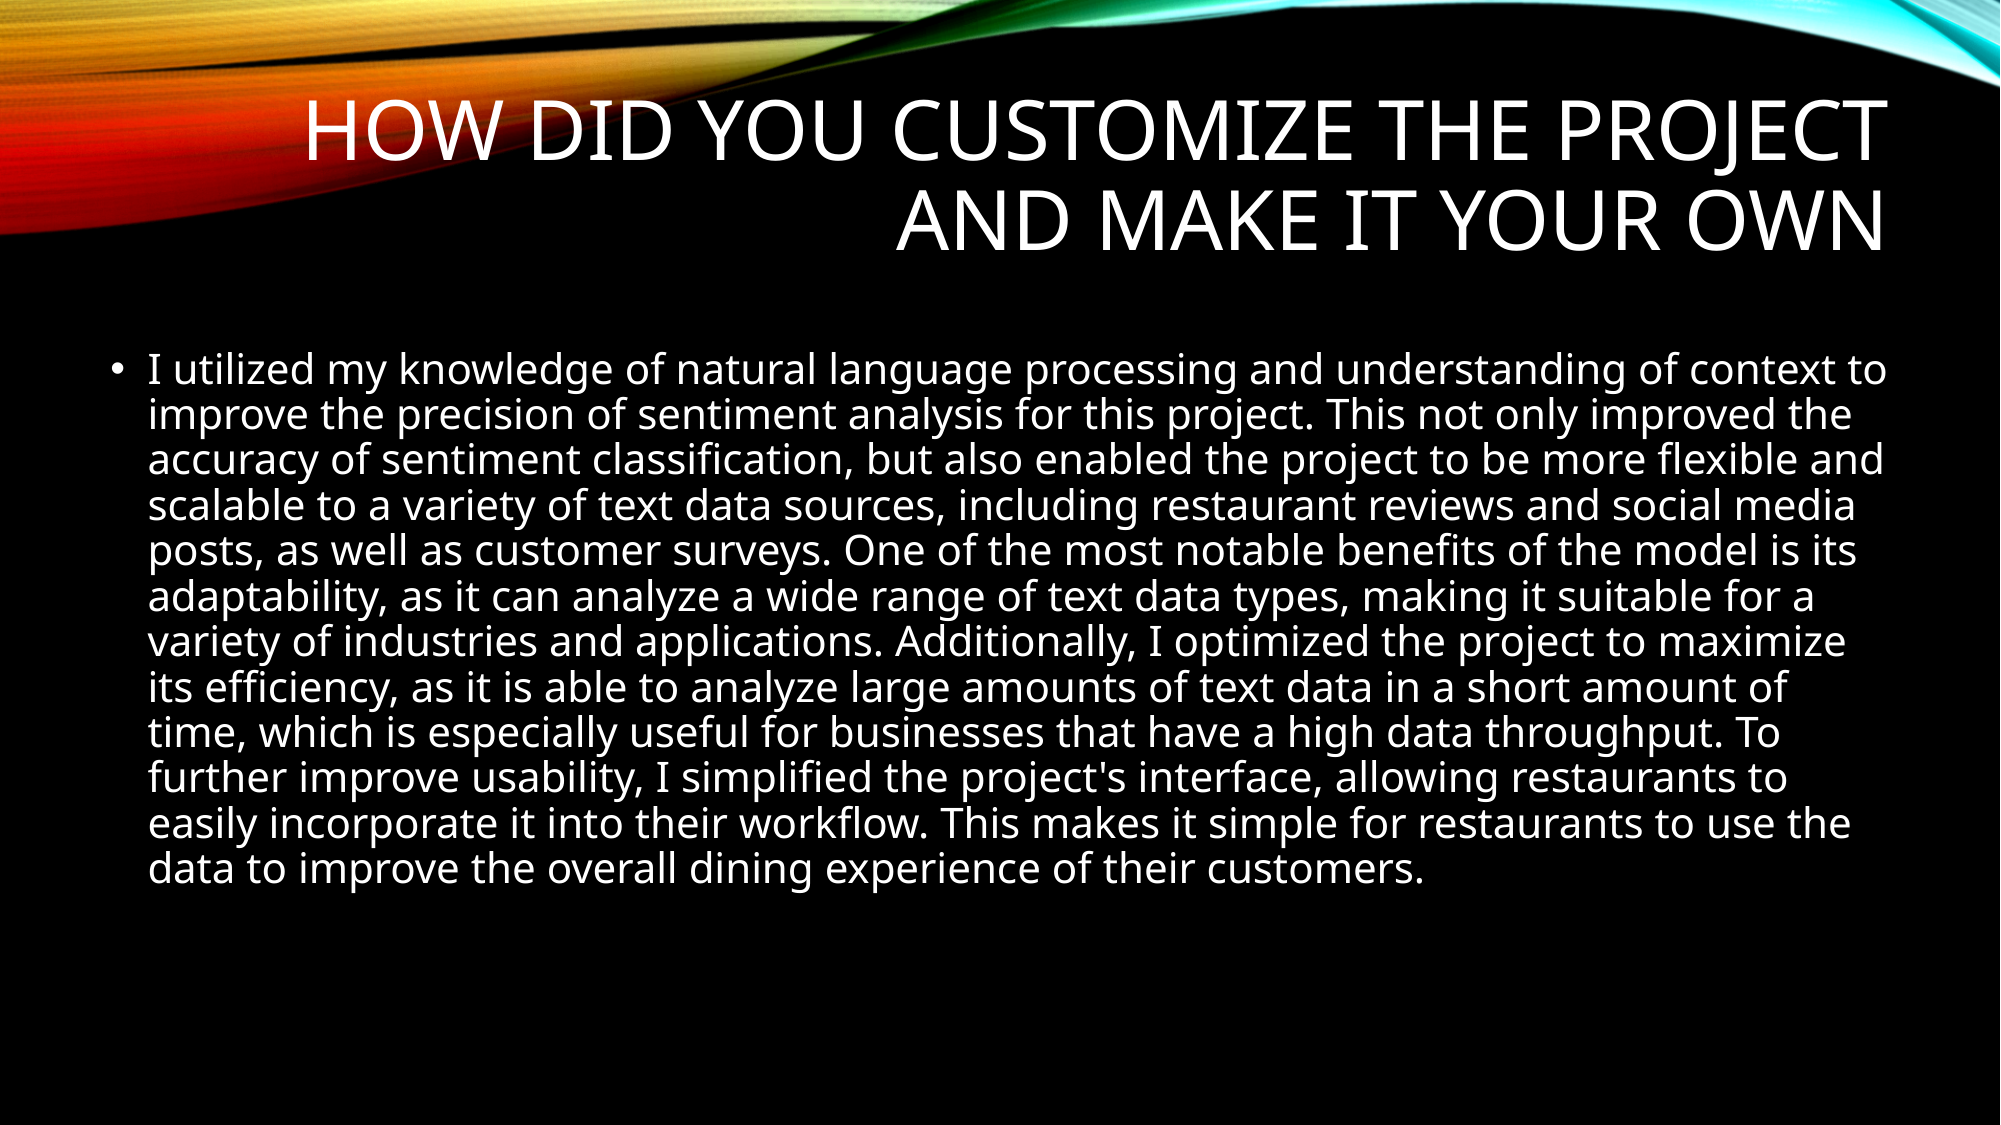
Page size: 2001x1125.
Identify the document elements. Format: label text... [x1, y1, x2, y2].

title How did you customize the project and make it your own [95, 81, 1905, 276]
picture [0, 0, 2000, 237]
list I utilized my knowledge of natural language processing and understanding of context to improve the precision of sentiment analysis for this project. This not only improved the accuracy of sentiment classification, but also enabled the project to be more flexible and scalable to a variety of text data sources, including restaurant reviews and social media posts, as well as customer surveys. One of the most notable benefits of the model is its adaptability, as it can analyze a wide range of text data types, making it suitable for a variety of industries and applications. Additionally, I optimized the project to maximize its efficiency, as it is able to analyze large amounts of text data in a short amount of time, which is especially useful for businesses that have a high data throughput. To further improve usability, I simplified the project's interface, allowing restaurants to easily incorporate it into their workflow. This makes it simple for restaurants to use the data to improve the overall dining experience of their customers. [95, 340, 1905, 937]
